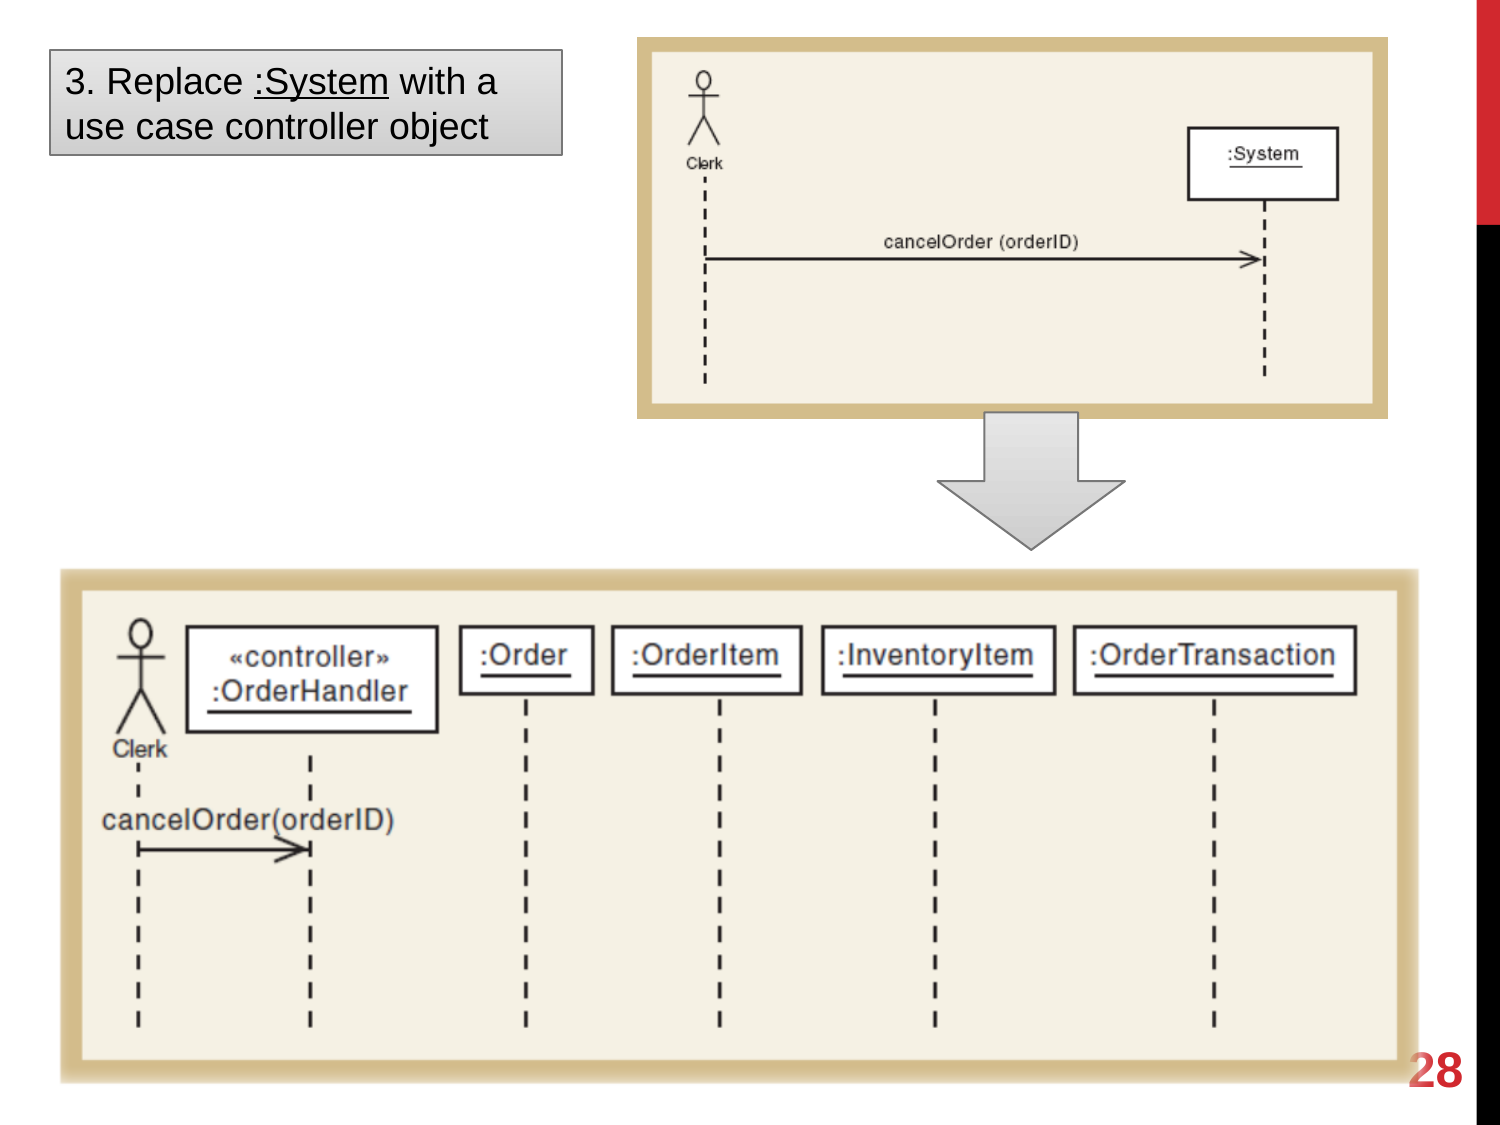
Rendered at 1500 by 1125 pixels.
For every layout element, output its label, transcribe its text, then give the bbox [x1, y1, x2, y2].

text_box [936, 424, 1126, 544]
picture [36, 549, 1437, 1101]
text_box 3. Replace :System with a use case controller object [49, 49, 563, 156]
slide_number 28 [1446, 1037, 1479, 1098]
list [636, 36, 1388, 420]
